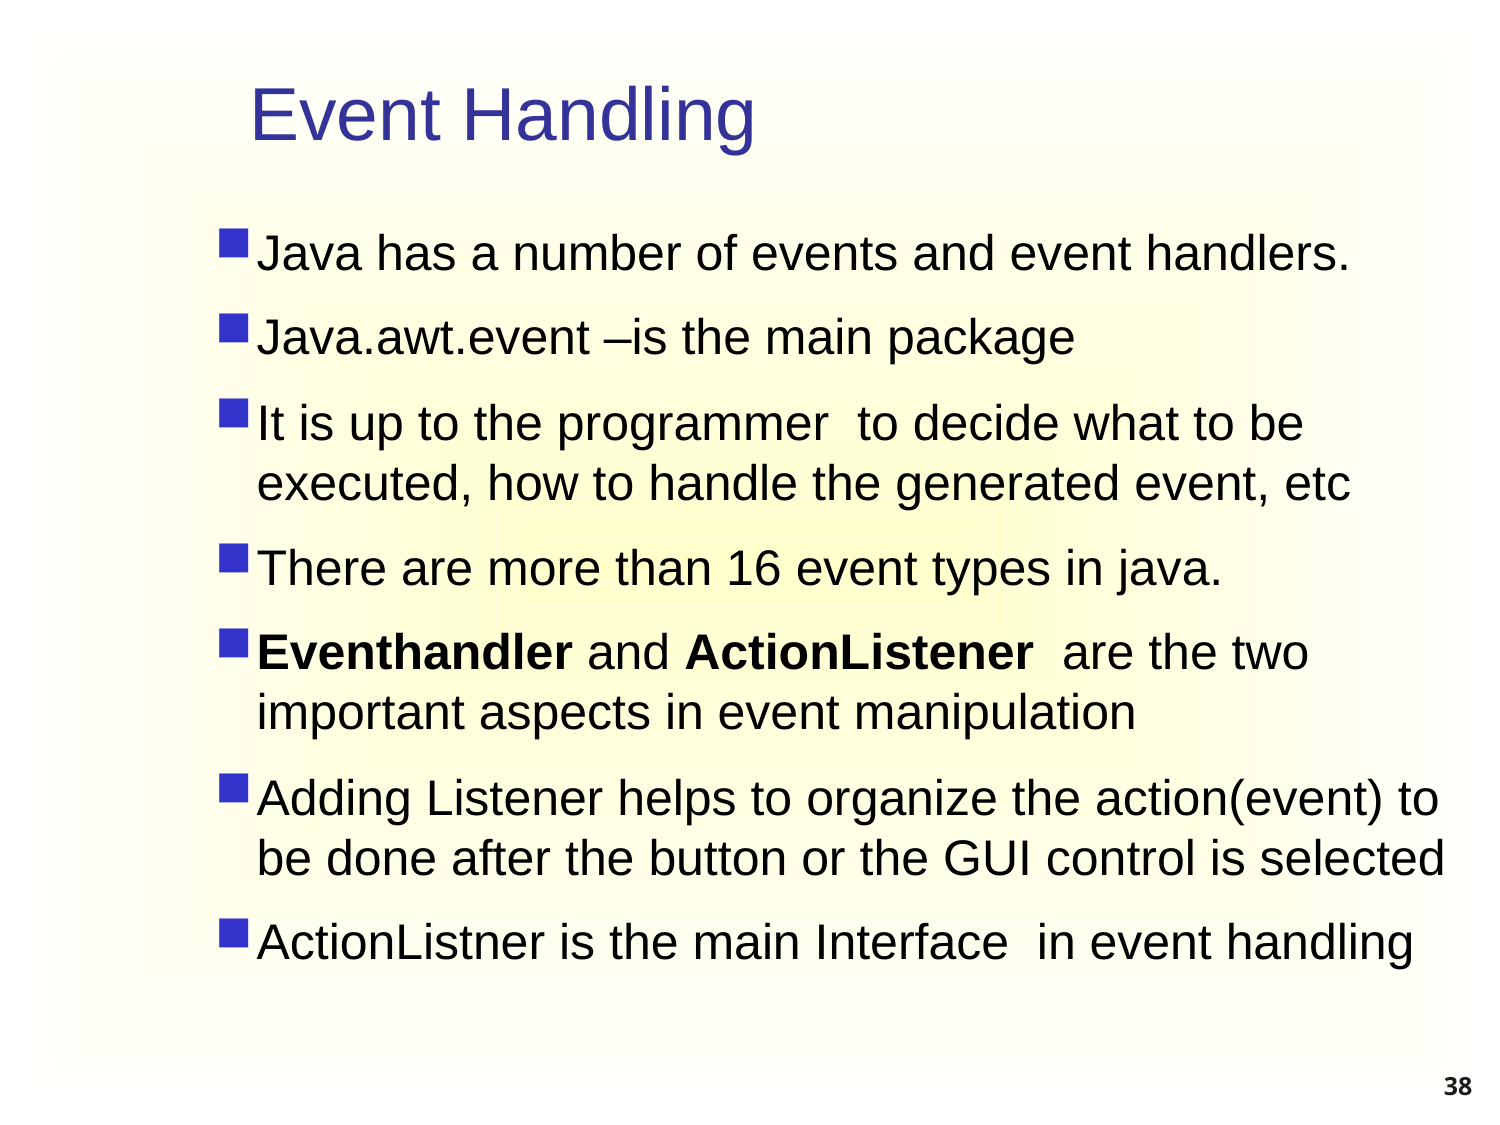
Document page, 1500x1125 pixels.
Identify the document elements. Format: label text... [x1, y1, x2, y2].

list Java has a number of events and event handlers. Java.awt.event –is the main package It is up to the programmer to decide what to be executed, how to handle the generated event, etc There are more than 16 event types in java. Eventhandler and ActionListener are the two important aspects in event manipulation Adding Listener helps to organize the action(event) to be done after the button or the GUI control is selected ActionListner is the main Interface in event handling [199, 212, 1476, 1001]
slide_number 38 [1399, 1087, 1488, 1113]
title Event Handling [233, 60, 1351, 163]
